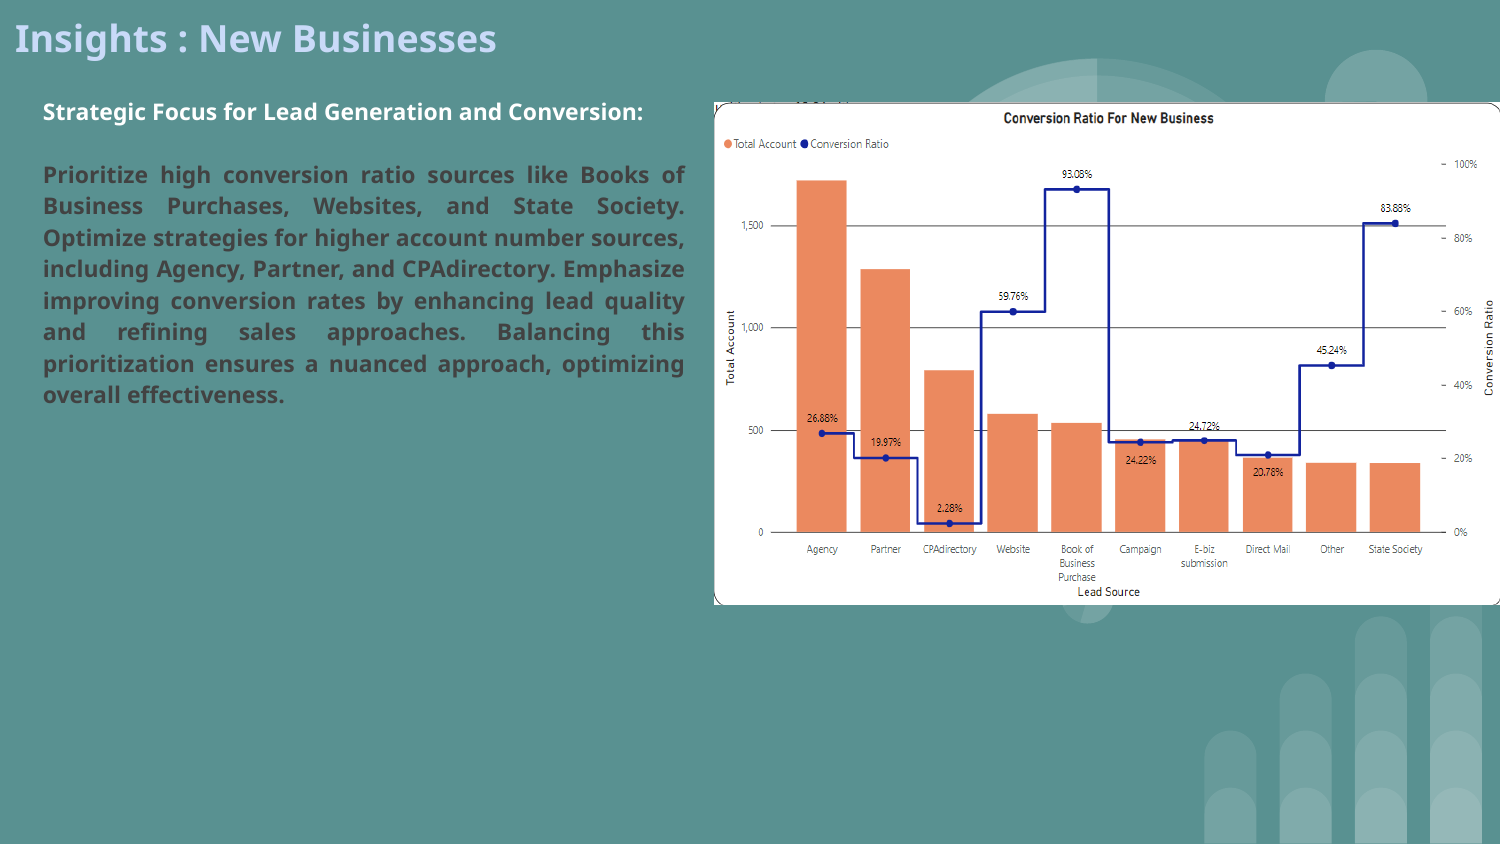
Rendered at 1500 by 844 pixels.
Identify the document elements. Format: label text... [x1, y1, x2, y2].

picture [714, 102, 1500, 605]
text_box Insights : New Businesses [0, 0, 1500, 76]
text_box Strategic Focus for Lead Generation and Conversion: Prioritize high conversion ratio sources like Books of Business Purchases, Websites, and State Society. Optimize strategies for higher account number sources, including Agency, Partner, and CPAdirectory. Emphasize improving conversion rates by enhancing lead quality and refining sales approaches. Balancing this prioritization ensures a nuanced approach, optimizing overall effectiveness. [0, 78, 701, 844]
